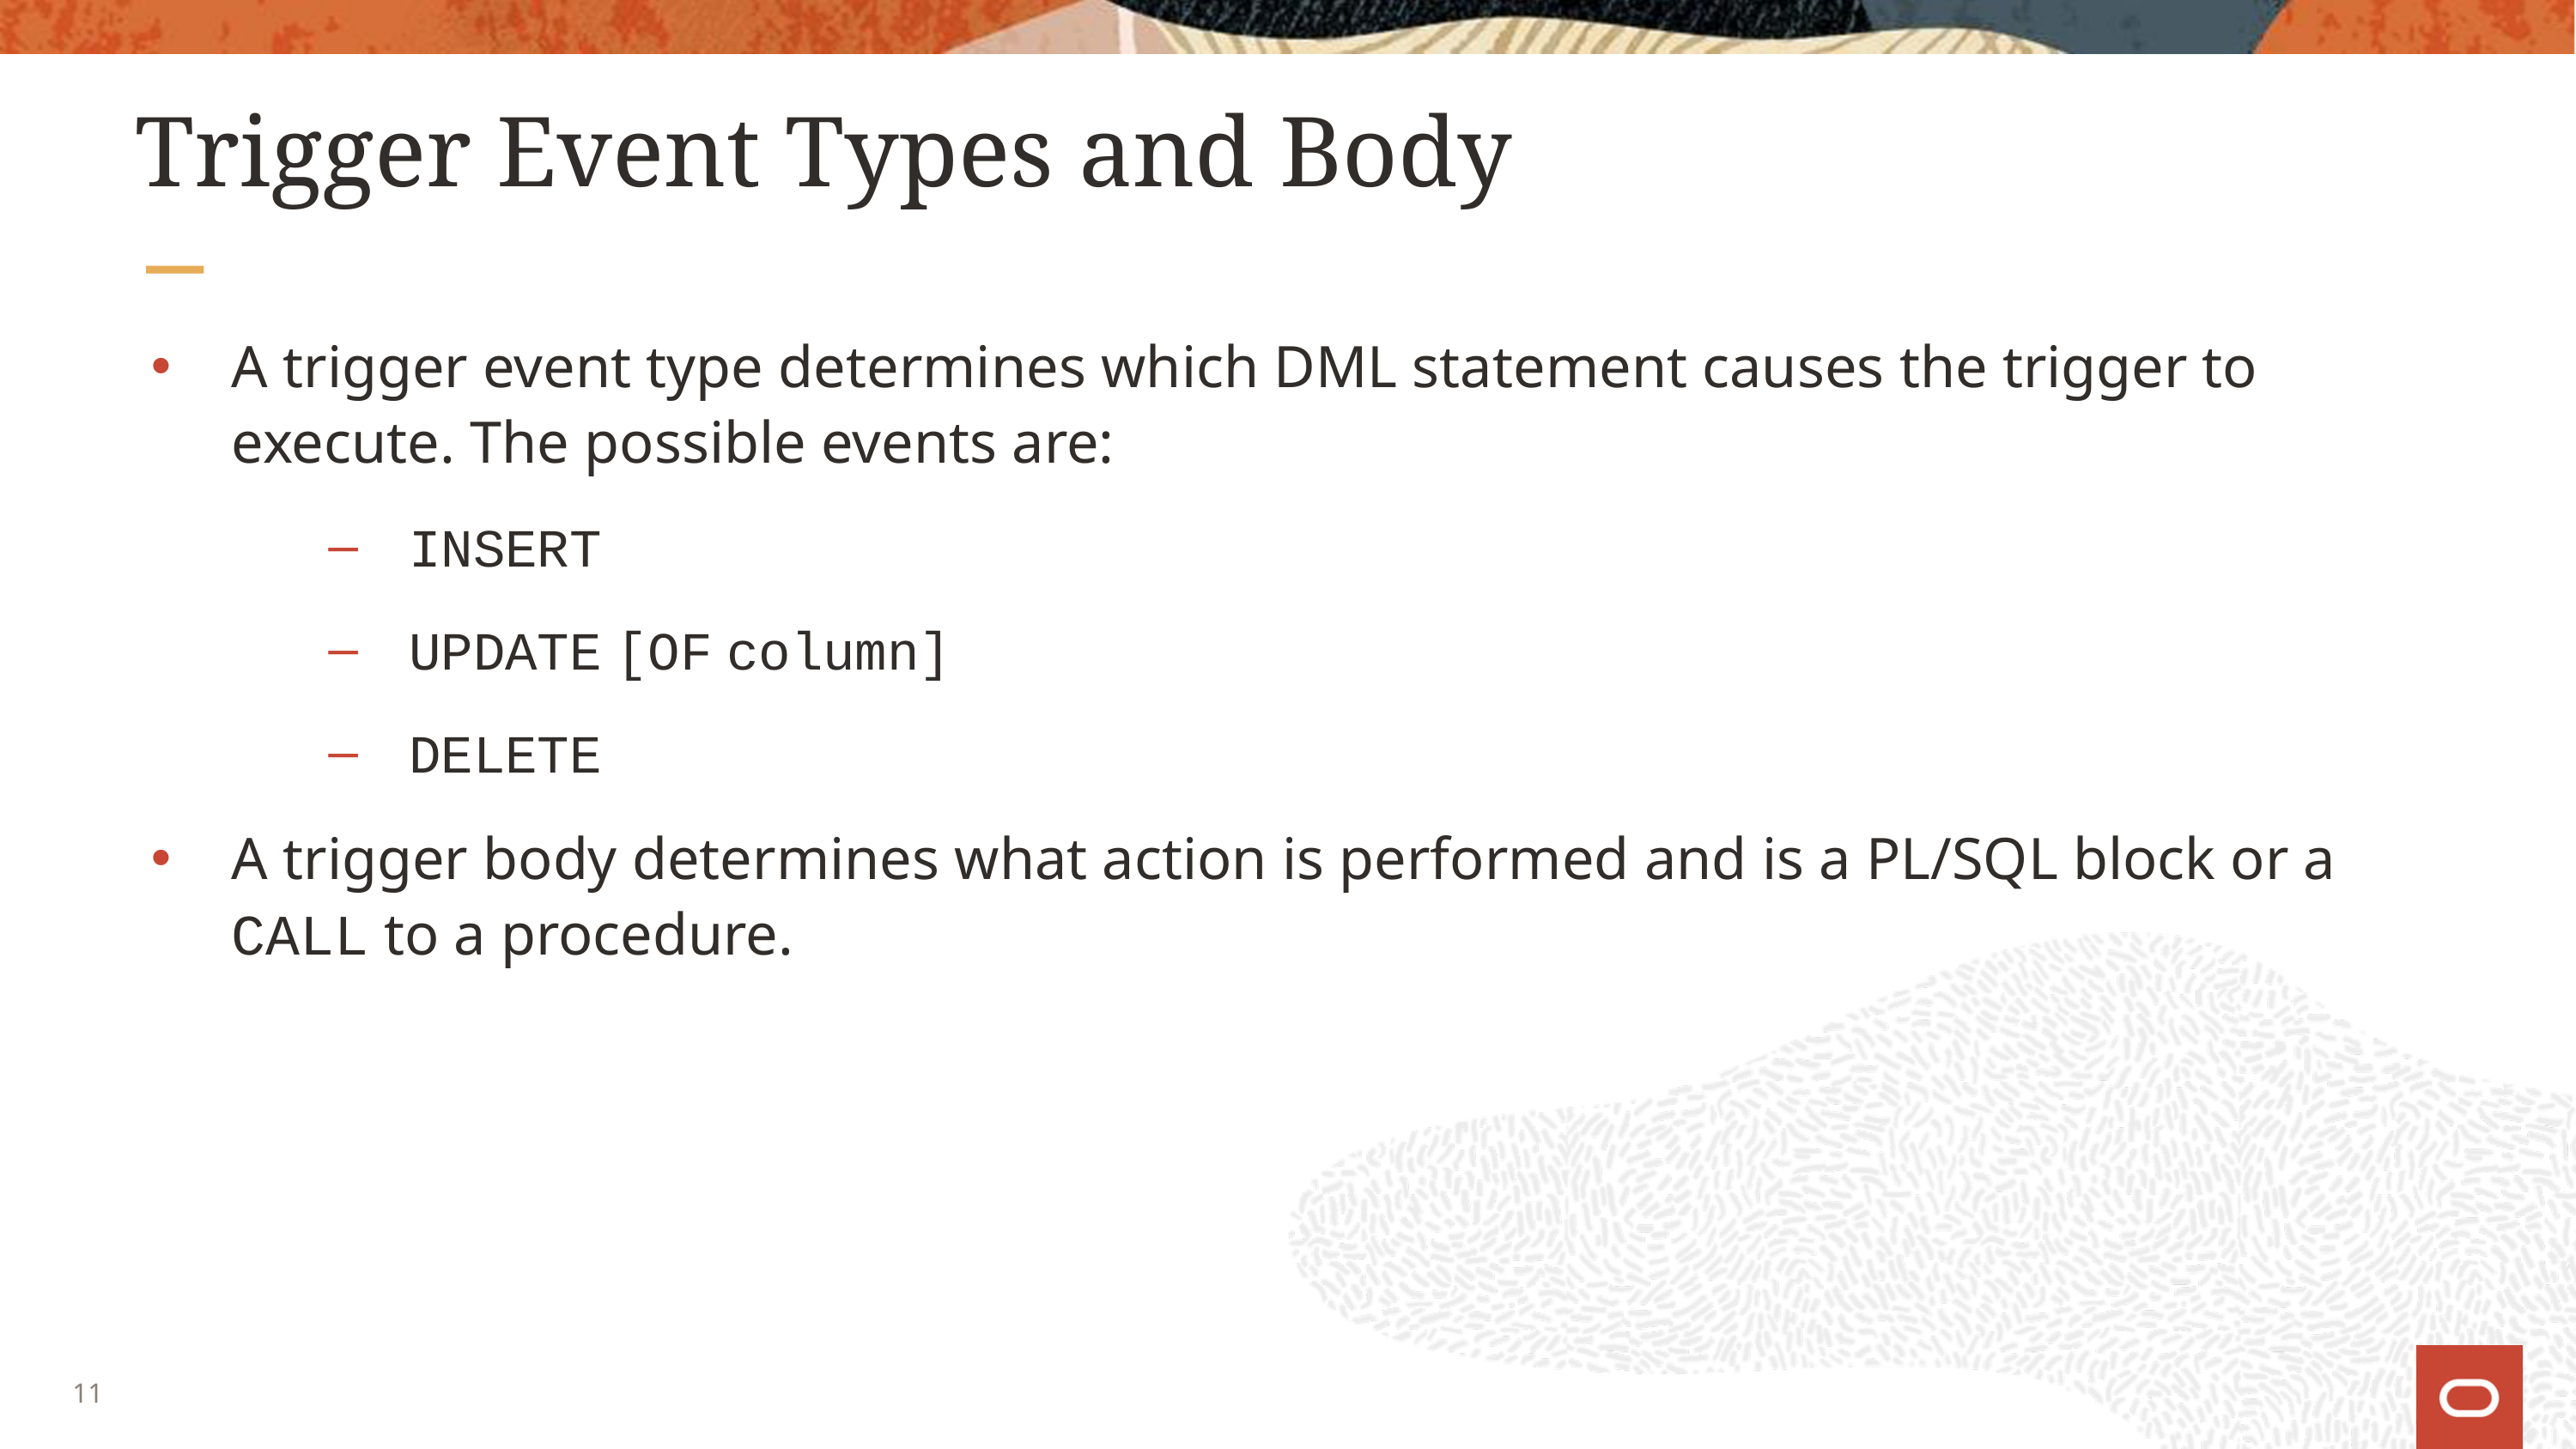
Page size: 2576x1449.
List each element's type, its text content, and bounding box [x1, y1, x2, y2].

picture [2416, 1345, 2523, 1449]
picture [0, 0, 2576, 54]
title Trigger Event Types and Body [131, 86, 2445, 252]
list A trigger event type determines which DML statement causes the trigger to execute. The possible events are: INSERT UPDATE [OF column] DELETE A trigger body determines what action is performed and is a PL/SQL block or a CALL to a procedure. [131, 319, 2445, 1076]
